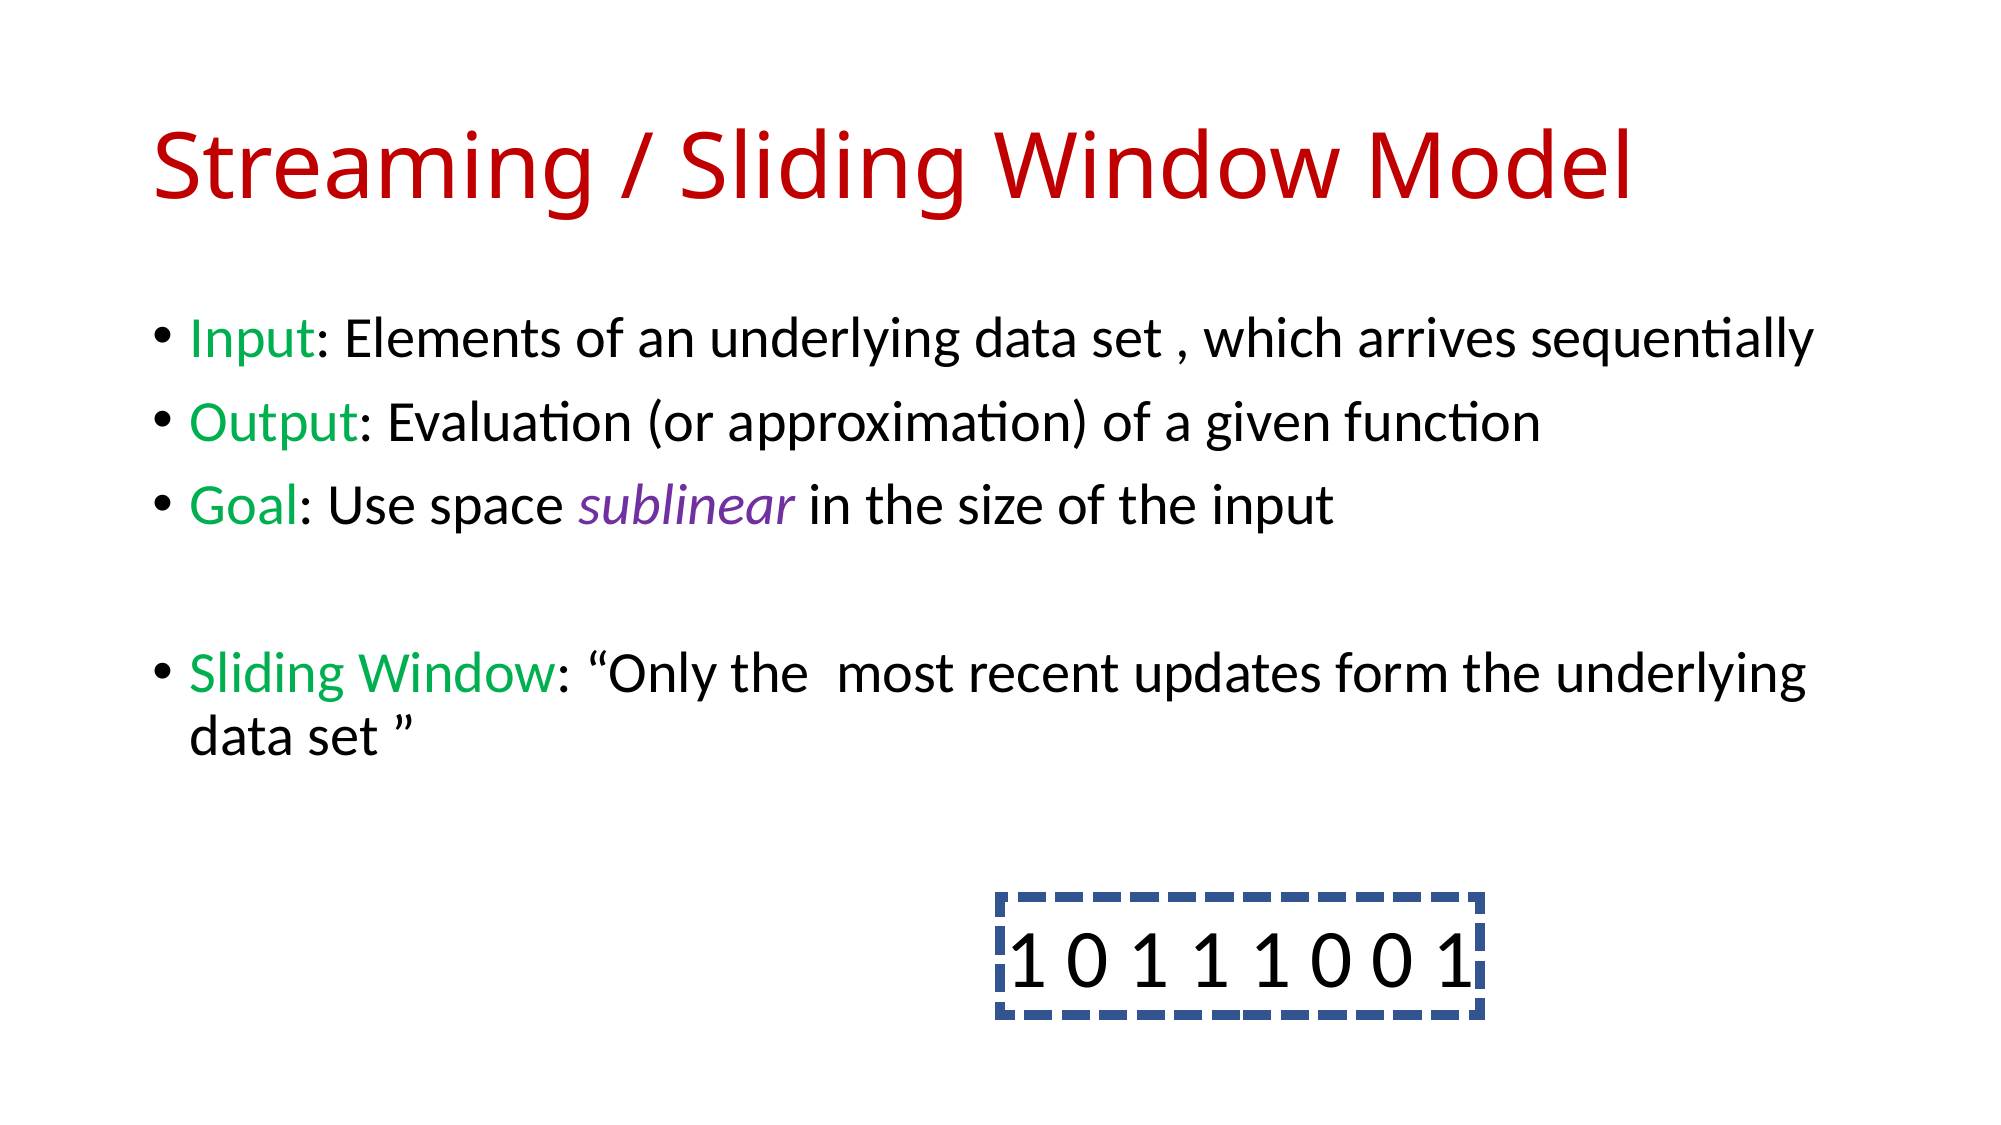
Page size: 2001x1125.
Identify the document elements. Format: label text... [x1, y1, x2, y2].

text_box 1 0 1 1 1 0 0 1 [1480, 897, 1490, 1012]
title Streaming / Sliding Window Model [137, 59, 1863, 278]
text_box [999, 896, 1481, 1016]
text_box 1 0 1 1 1 0 0 1 [990, 897, 999, 1012]
